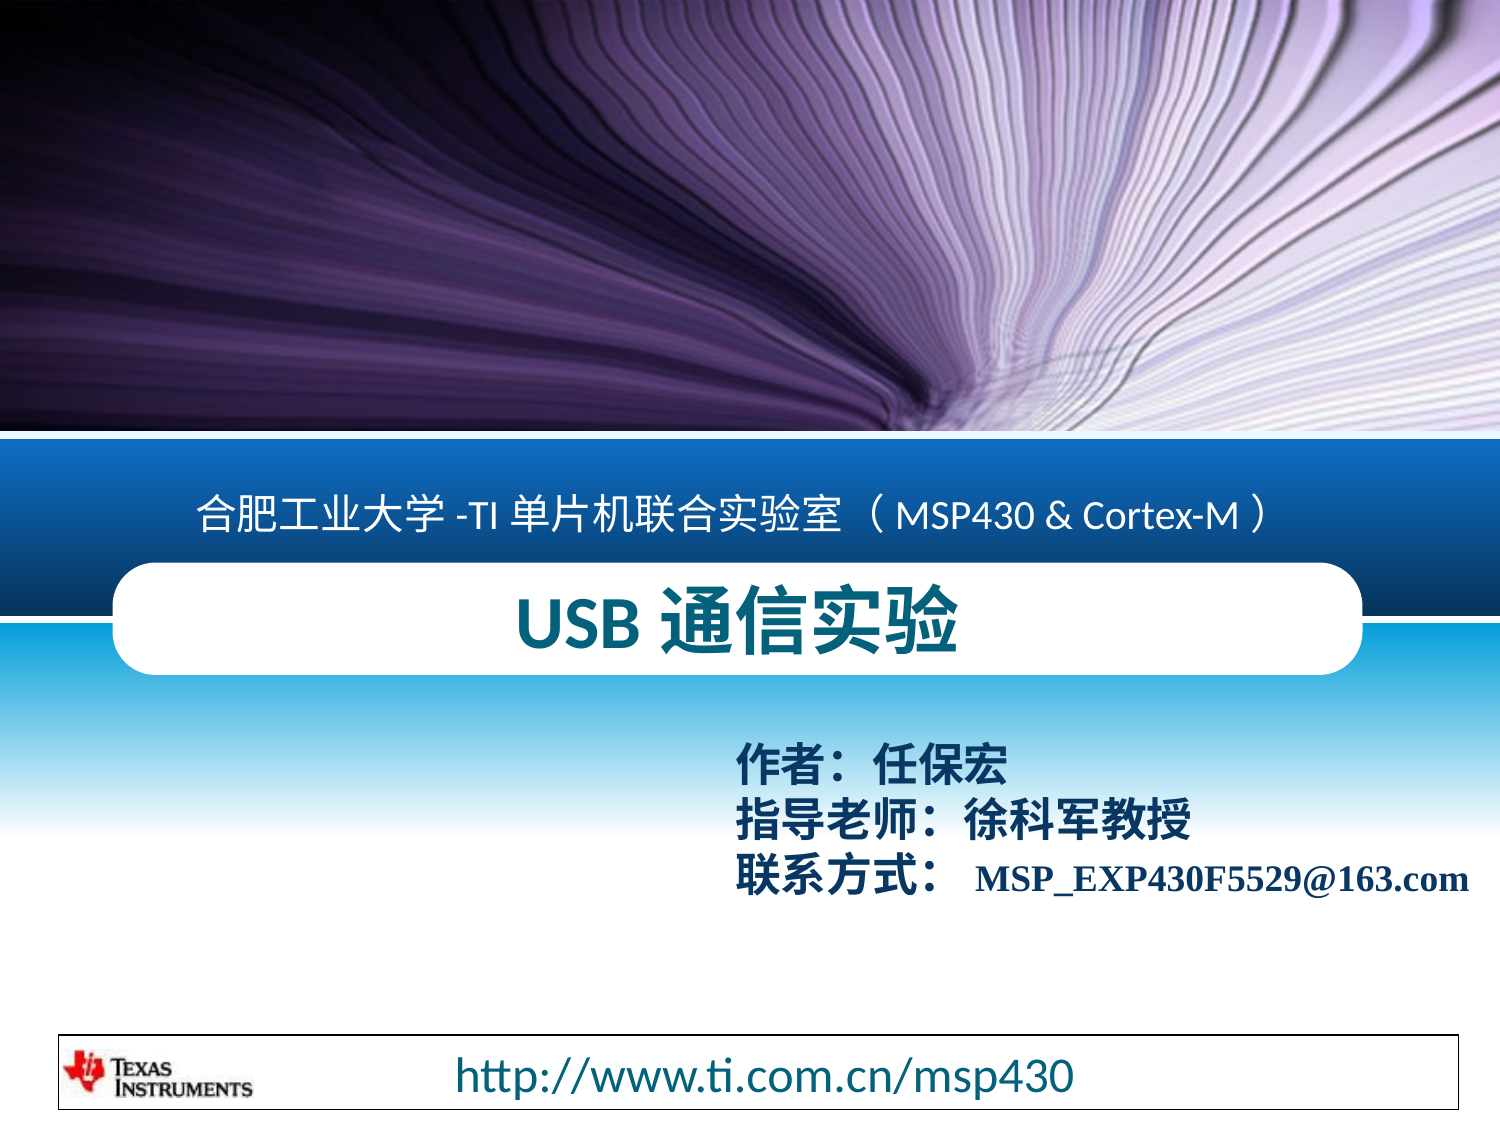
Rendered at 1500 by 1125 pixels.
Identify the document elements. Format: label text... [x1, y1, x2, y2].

text_box 作者：任保宏 指导老师：徐科军教授 联系方式：MSP_EXP430F5529@163.com [720, 727, 1500, 908]
picture [0, 0, 1500, 431]
footer http://www.ti.com.cn/msp430 [58, 1034, 1459, 1110]
text_box 合肥工业大学-TI单片机联合实验室（MSP430 & Cortex-M） [112, 474, 1375, 550]
text_box [41, 1012, 1463, 1125]
title USB通信实验 [87, 563, 1388, 675]
